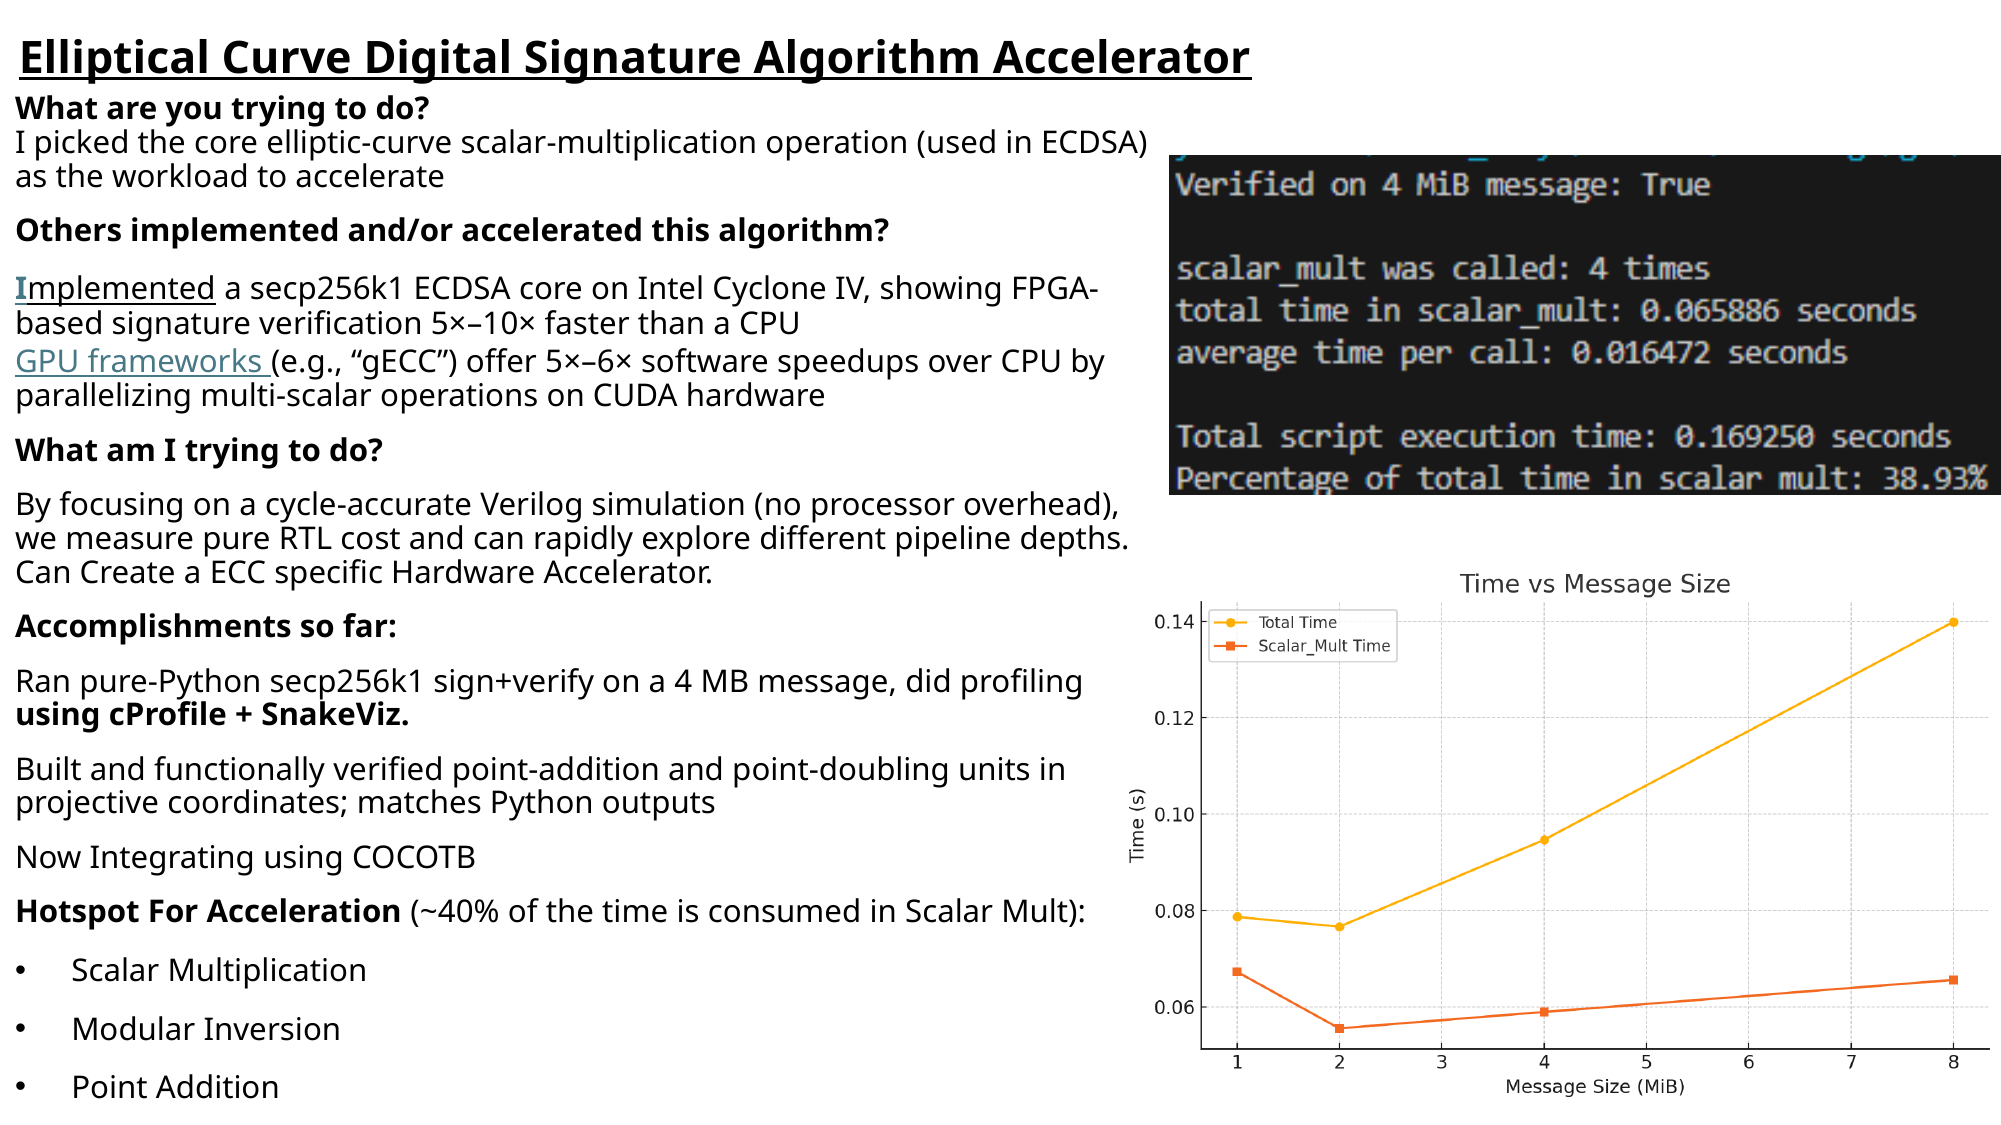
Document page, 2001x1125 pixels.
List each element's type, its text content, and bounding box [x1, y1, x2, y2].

subtitle What are you trying to do? I picked the core elliptic‐curve scalar‐multiplication operation (used in ECDSA) as the workload to accelerate Others implemented and/or accelerated this algorithm? Implemented a secp256k1 ECDSA core on Intel Cyclone IV, showing FPGA‐based signature verification 5×–10× faster than a CPU GPU frameworks (e.g., “gECC”) offer 5×–6× software speedups over CPU by parallelizing multi‐scalar operations on CUDA hardware What am I trying to do? By focusing on a cycle-accurate Verilog simulation (no processor overhead), we measure pure RTL cost and can rapidly explore different pipeline depths. Can Create a ECC specific Hardware Accelerator. Accomplishments so far: Ran pure-Python secp256k1 sign+verify on a 4 MB message, did profiling using cProfile + SnakeViz. Built and functionally verified point-addition and point-doubling units in projective coordinates; matches Python outputs Now Integrating using COCOTB Hotspot For Acceleration (~40% of the time is consumed in Scalar Mult): Scalar Multiplication Modular Inversion Point Addition [0, 85, 1169, 1040]
picture [1168, 155, 2001, 495]
picture [1118, 561, 2000, 1109]
title Elliptical Curve Digital Signature Algorithm Accelerator [0, 0, 1289, 91]
